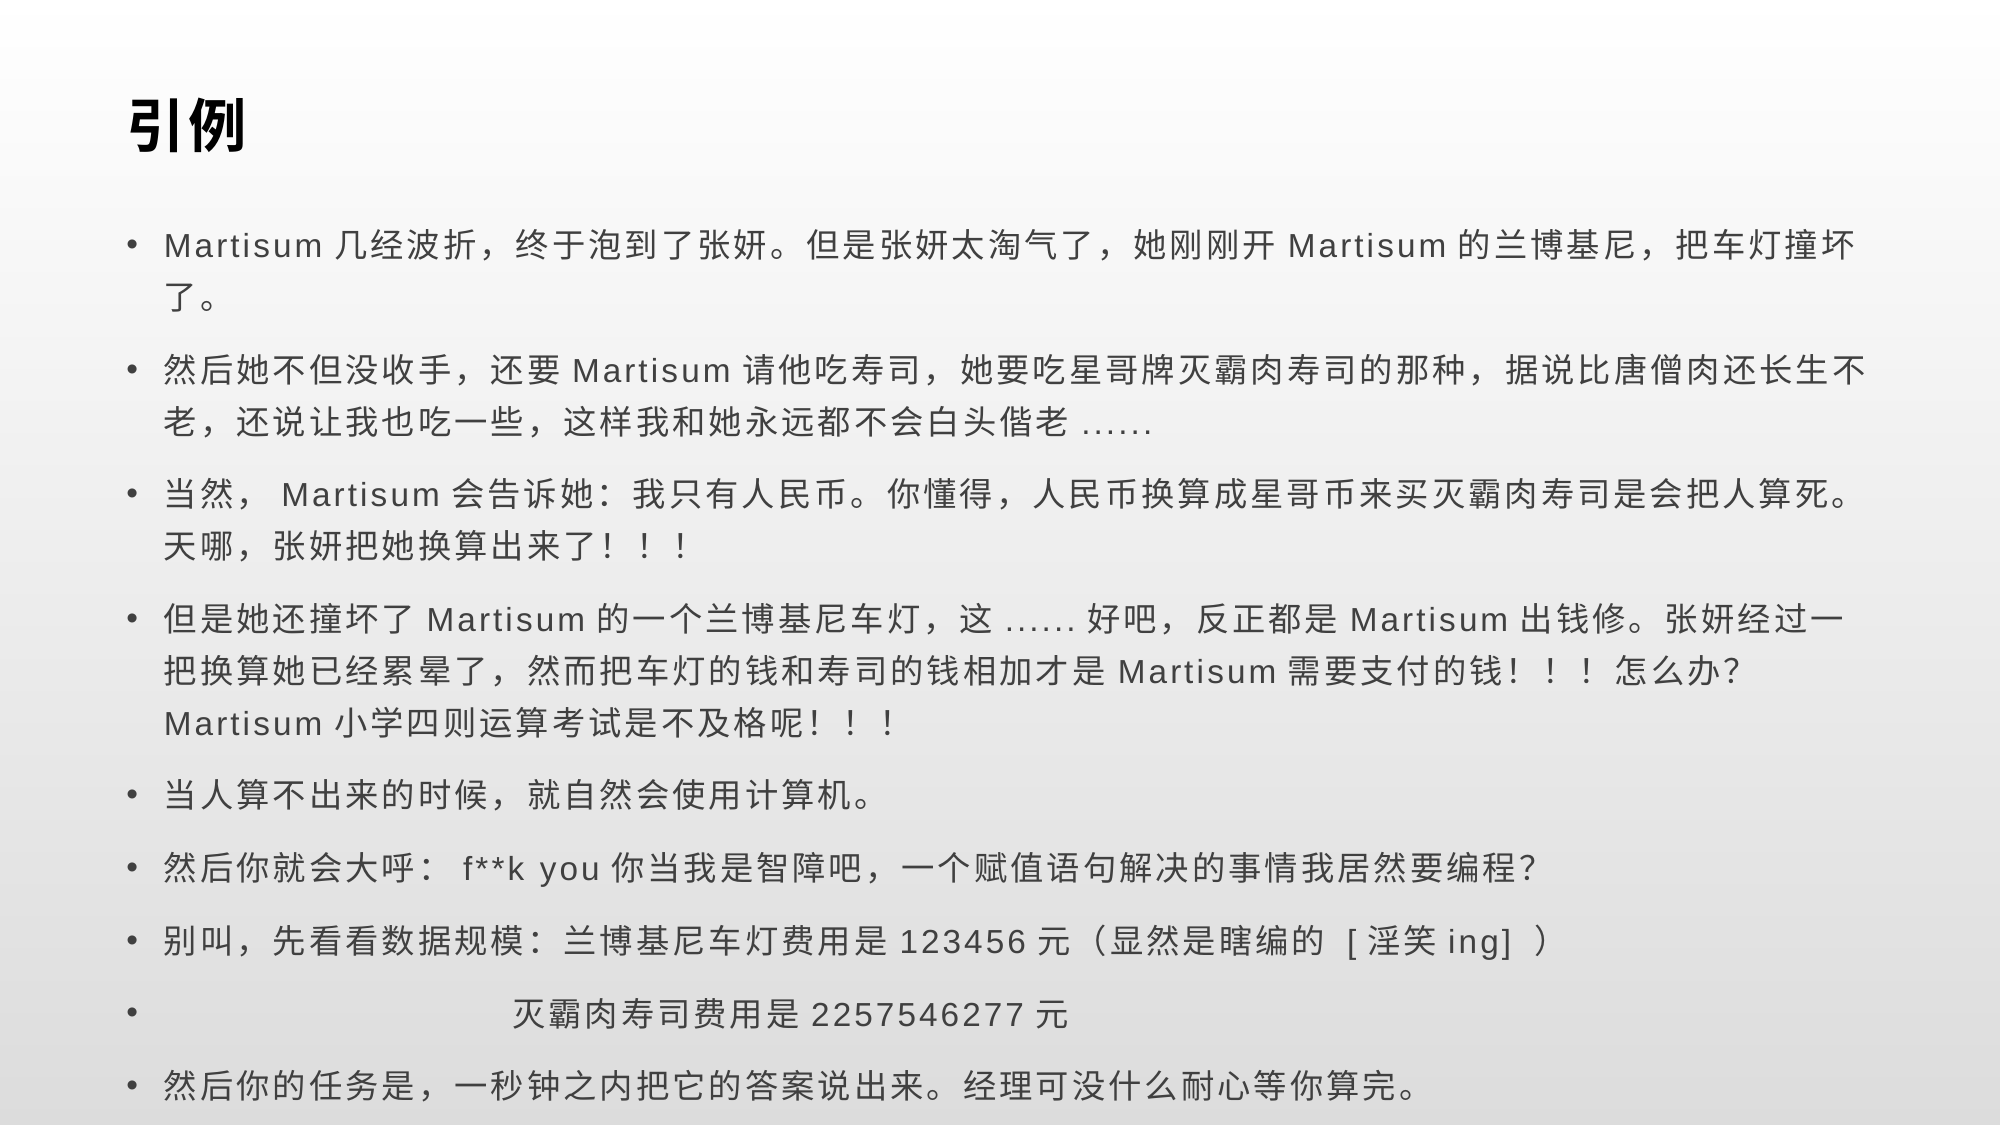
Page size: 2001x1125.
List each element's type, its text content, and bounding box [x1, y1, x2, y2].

list Martisum几经波折，终于泡到了张妍。但是张妍太淘气了，她刚刚开Martisum的兰博基尼，把车灯撞坏了。 然后她不但没收手，还要Martisum请他吃寿司，她要吃星哥牌灭霸肉寿司的那种，据说比唐僧肉还长生不老，还说让我也吃一些，这样我和她永远都不会白头偕老...... 当然，Martisum会告诉她：我只有人民币。你懂得，人民币换算成星哥币来买灭霸肉寿司是会把人算死。天哪，张妍把她换算出来了！！！ 但是她还撞坏了Martisum的一个兰博基尼车灯，这......好吧，反正都是Martisum出钱修。张妍经过一把换算她已经累晕了，然而把车灯的钱和寿司的钱相加才是Martisum需要支付的钱！！！怎么办？Martisum小学四则运算考试是不及格呢！！！ 当人算不出来的时候，就自然会使用计算机。 然后你就会大呼：f**k you你当我是智障吧，一个赋值语句解决的事情我居然要编程？ 别叫，先看看数据规模：兰博基尼车灯费用是123456元（显然是瞎编的 [淫笑ing] ） 灭霸肉寿司费用是2257546277元 然后你的任务是，一秒钟之内把它的答案说出来。经理可没什么耐心等你算完。 [109, 212, 1891, 1040]
title 引例 [109, 70, 1891, 178]
